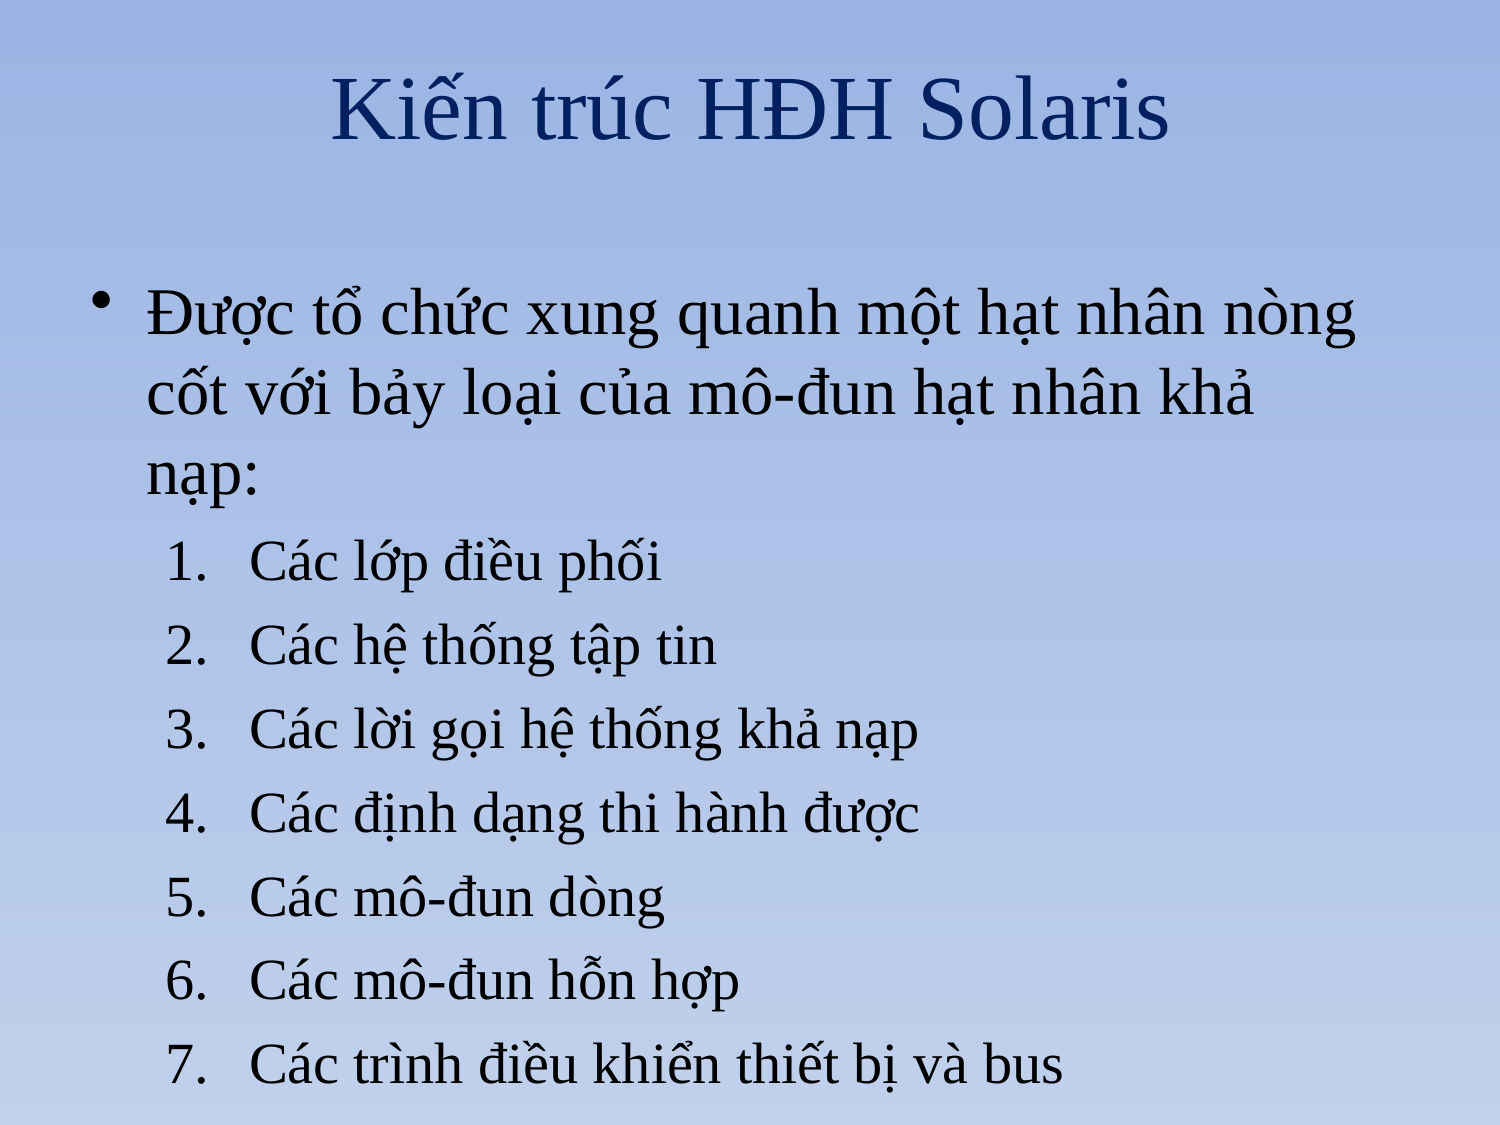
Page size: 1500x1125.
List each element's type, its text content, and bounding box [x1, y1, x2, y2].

title Kiến trúc HĐH Solaris [75, 6, 1425, 197]
text_box Được tổ chức xung quanh một hạt nhân nòng cốt với bảy loại của mô-đun hạt nhân khả nạp: Các lớp điều phối Các hệ thống tập tin Các lời gọi hệ thống khả nạp Các định dạng thi hành được Các mô-đun dòng Các mô-đun hỗn hợp Các trình điều khiển thiết bị và bus [87, 265, 1386, 1096]
